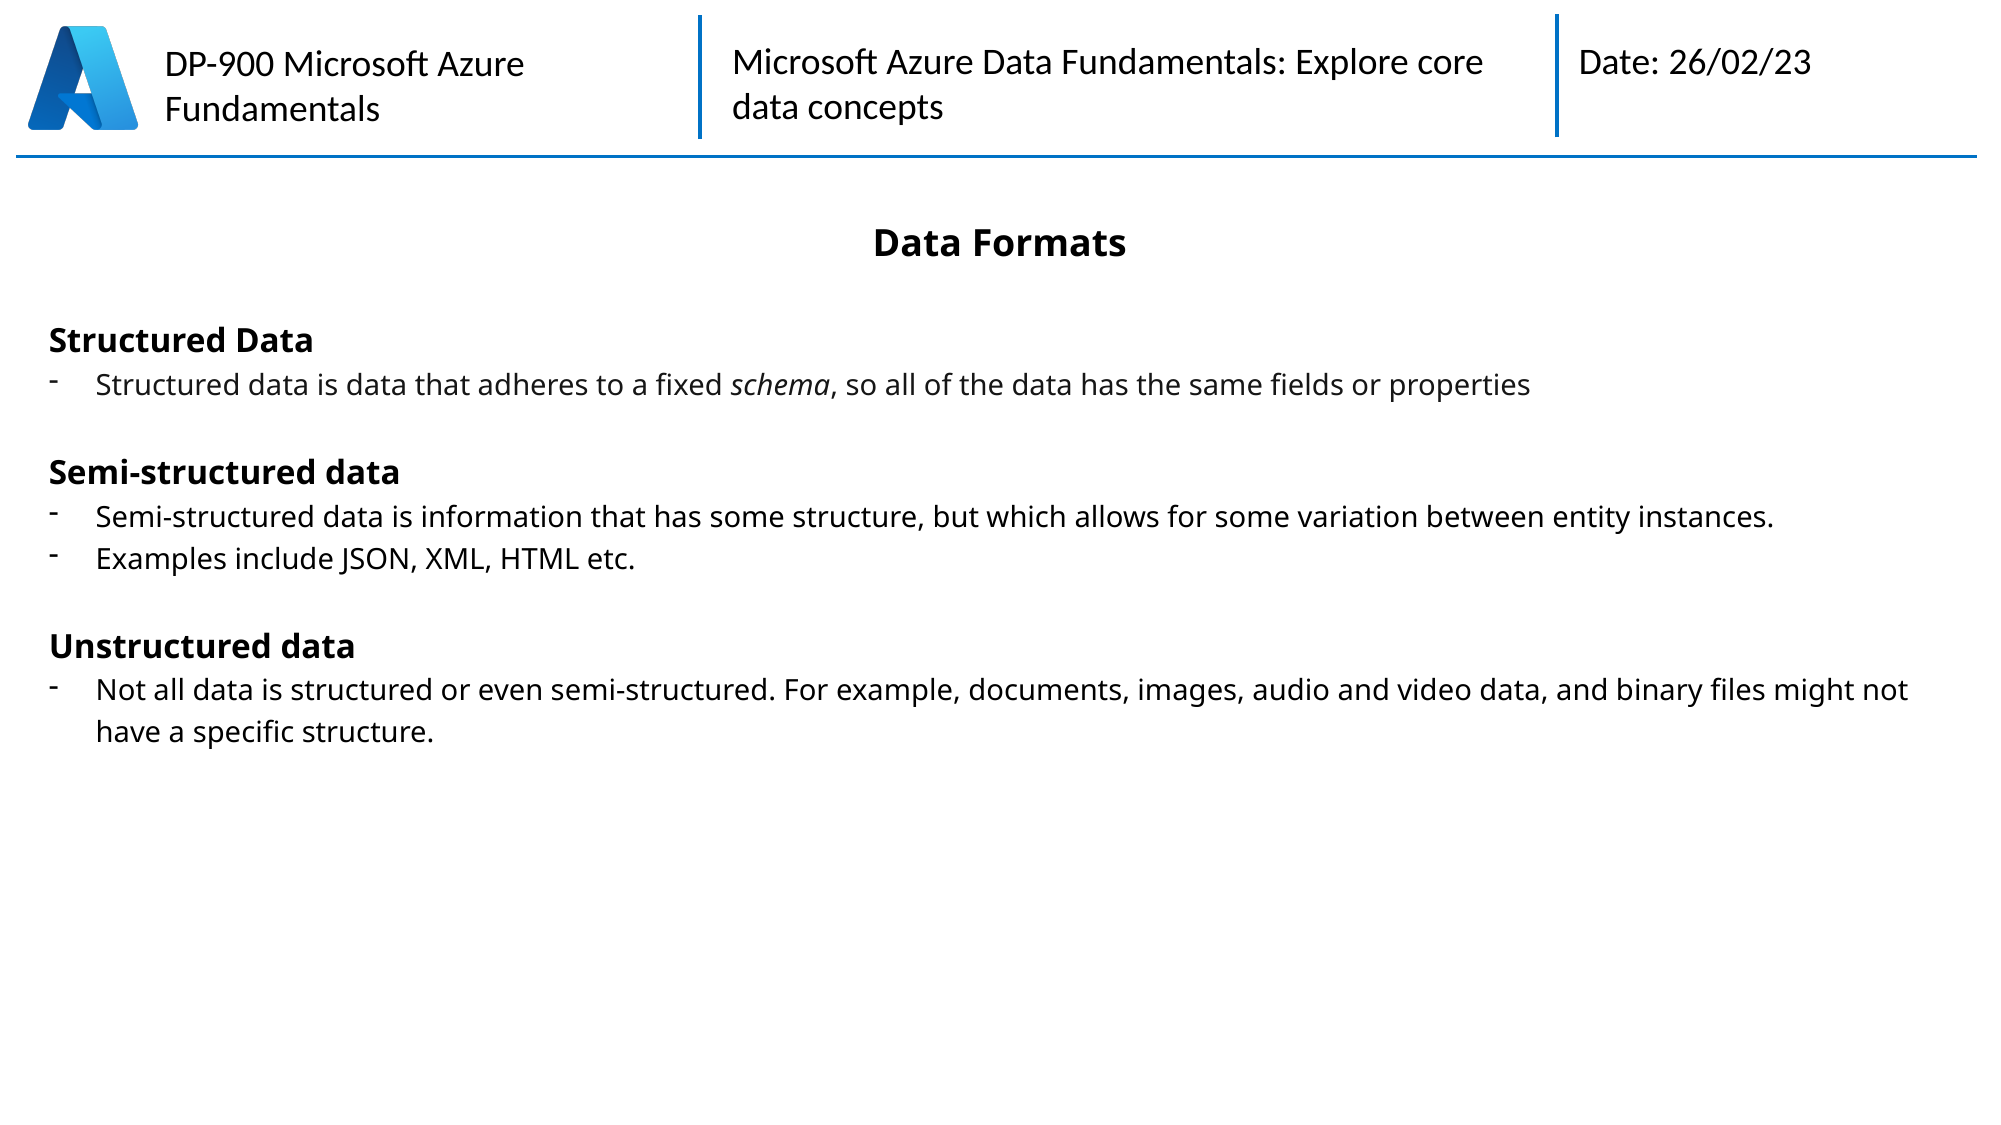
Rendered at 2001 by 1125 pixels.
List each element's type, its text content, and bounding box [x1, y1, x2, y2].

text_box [16, 13, 1978, 157]
text_box Data Formats Structured Data Structured data is data that adheres to a fixed schema, so all of the data has the same fields or properties Semi-structured data Semi-structured data is information that has some structure, but which allows for some variation between entity instances. Examples include JSON, XML, HTML etc. Unstructured data Not all data is structured or even semi-structured. For example, documents, images, audio and video data, and binary files might not have a specific structure. [34, 202, 1966, 882]
picture [23, 18, 143, 138]
